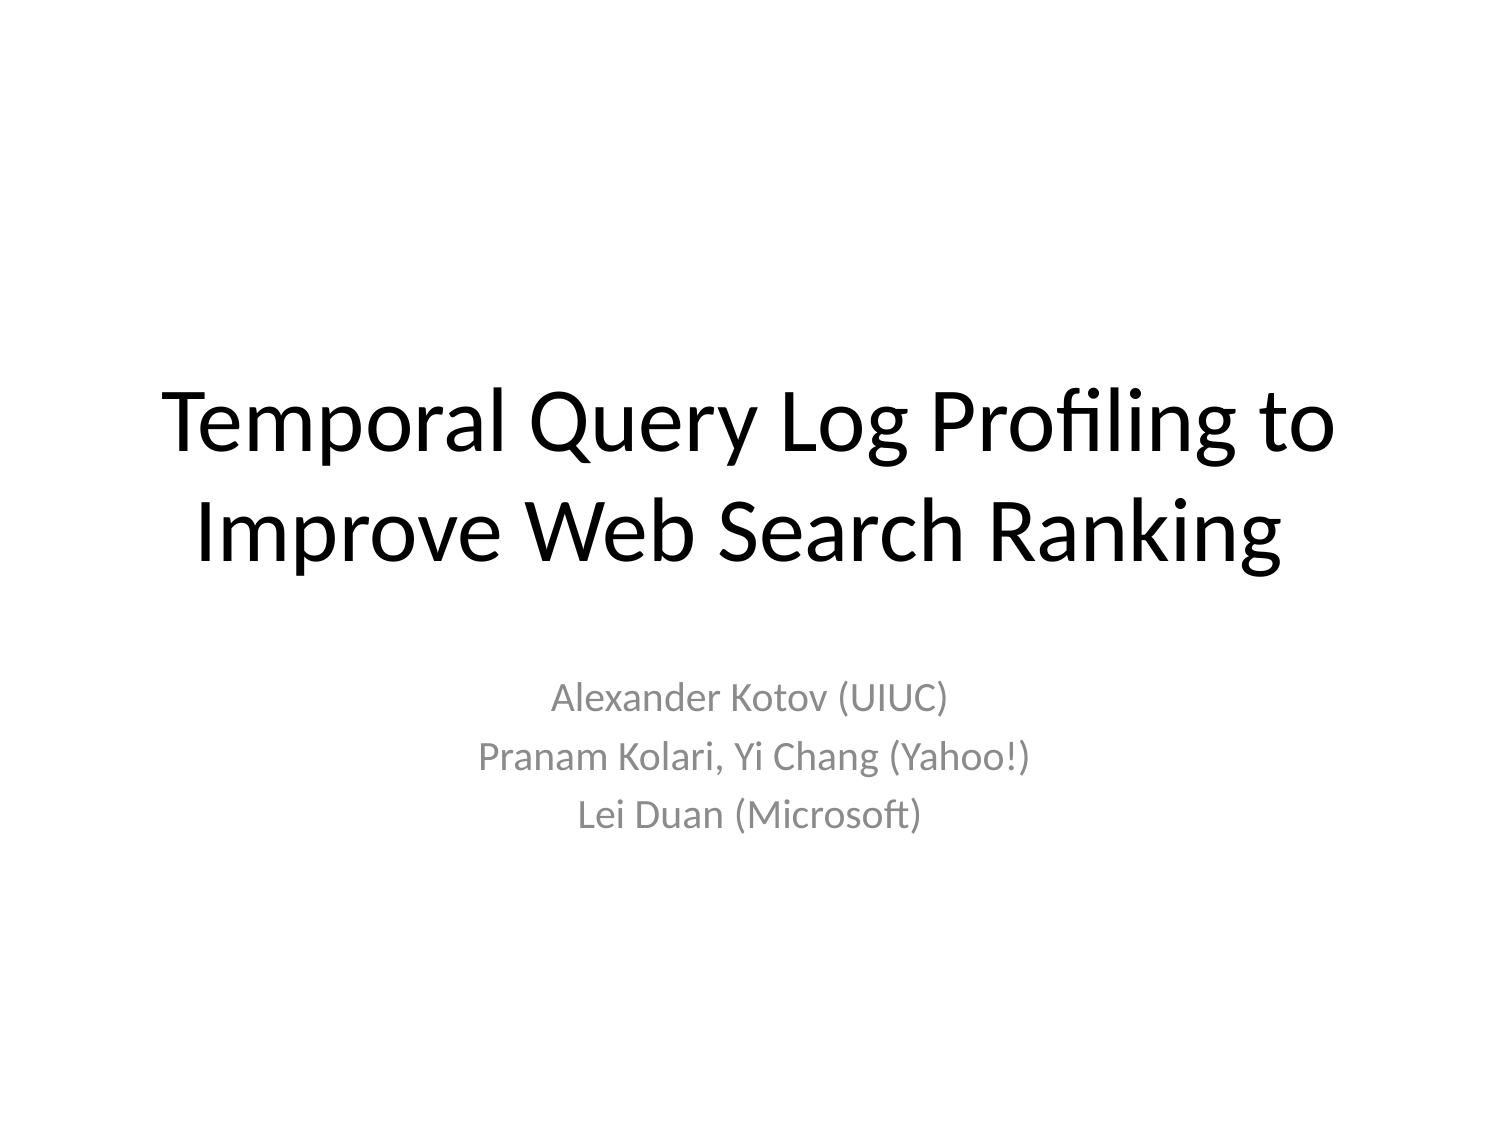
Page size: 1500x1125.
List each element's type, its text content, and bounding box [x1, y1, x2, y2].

subtitle Alexander Kotov (UIUC) Pranam Kolari, Yi Chang (Yahoo!) Lei Duan (Microsoft) [225, 662, 1275, 888]
title Temporal Query Log Profiling to Improve Web Search Ranking [112, 349, 1388, 591]
